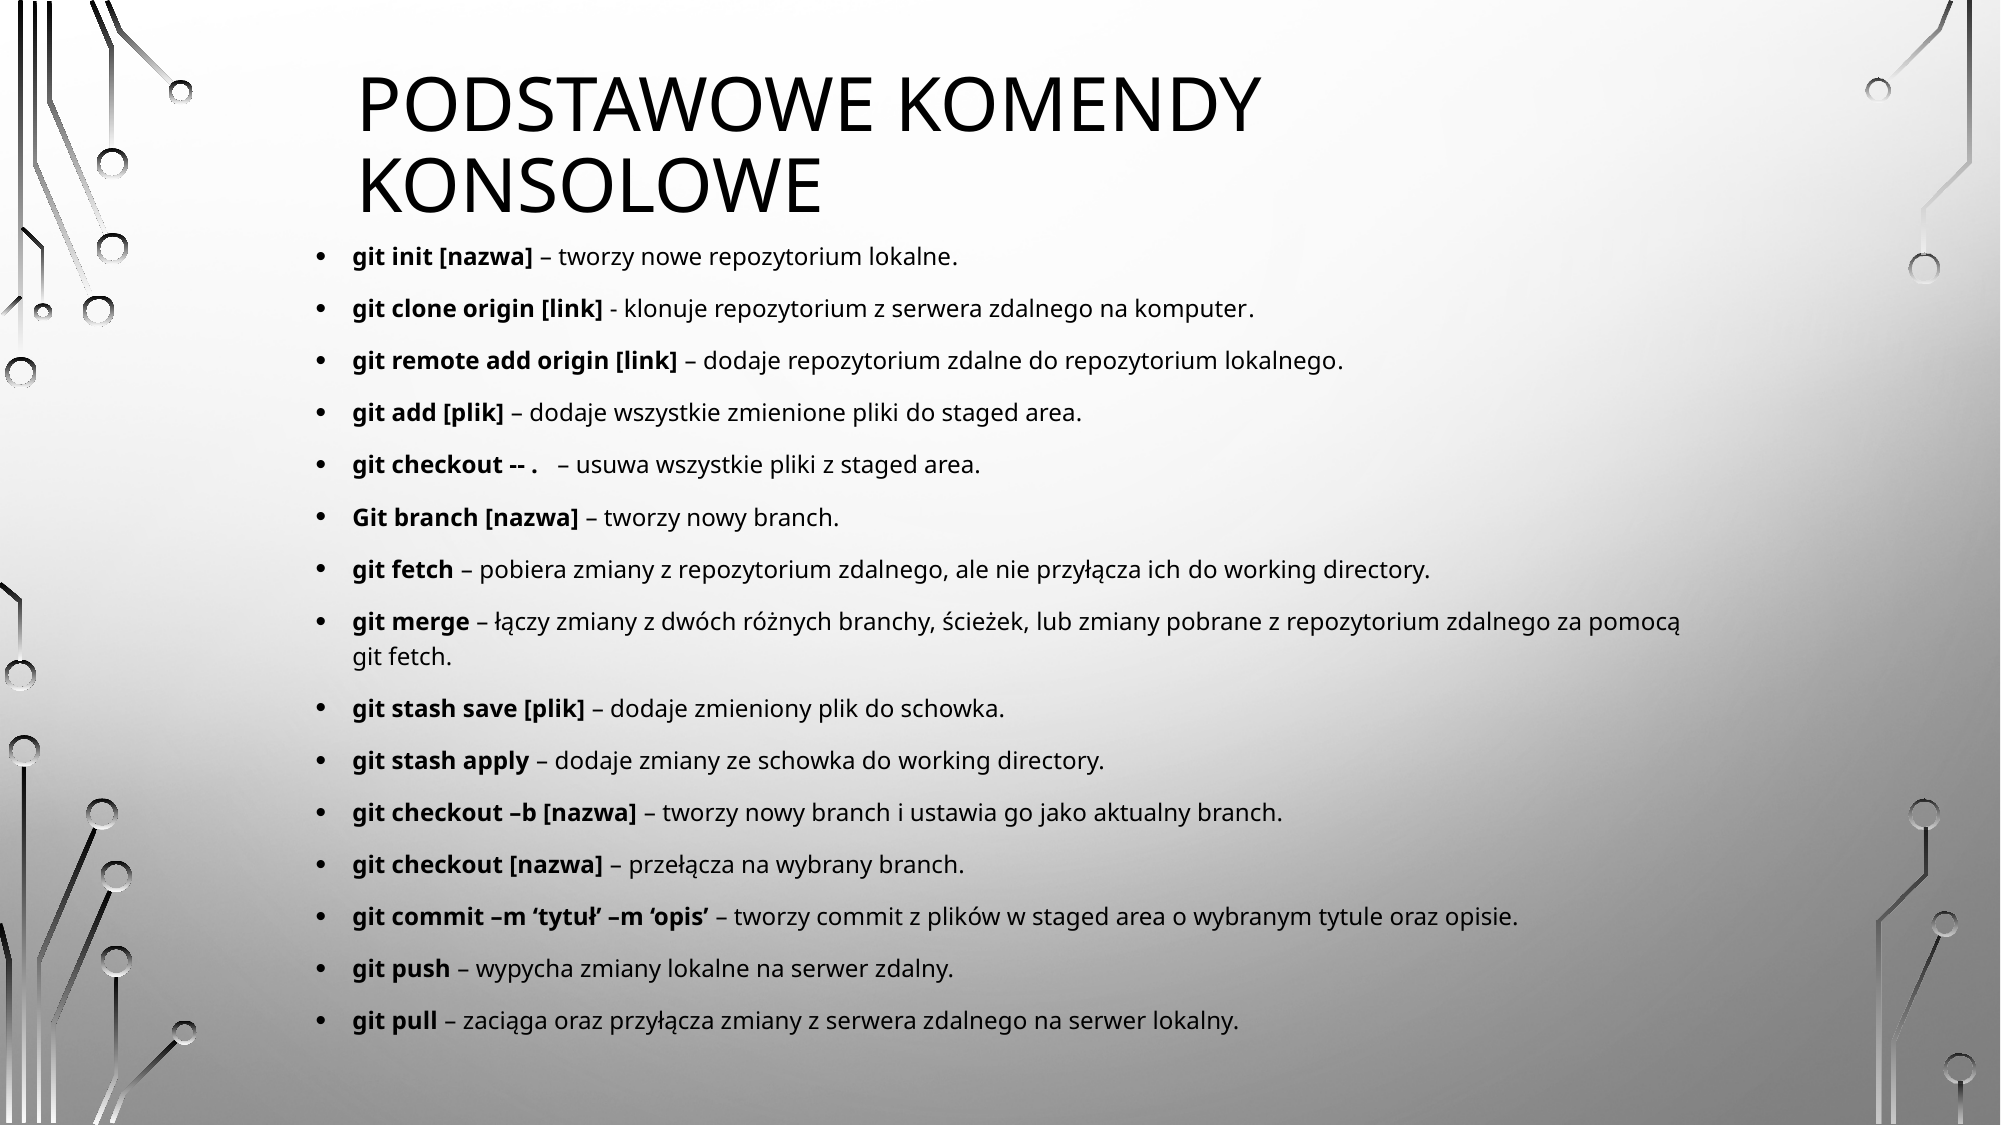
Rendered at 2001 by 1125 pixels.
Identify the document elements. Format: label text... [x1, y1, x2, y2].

title PODSTAWOWE Komendy Konsolowe [341, 26, 1659, 228]
list git init [nazwa] – tworzy nowe repozytorium lokalne. git clone origin [link] - klonuje repozytorium z serwera zdalnego na komputer. git remote add origin [link] – dodaje repozytorium zdalne do repozytorium lokalnego. git add [plik] – dodaje wszystkie zmienione pliki do staged area. git checkout -- . – usuwa wszystkie pliki z staged area. Git branch [nazwa] – tworzy nowy branch. git fetch – pobiera zmiany z repozytorium zdalnego, ale nie przyłącza ich do working directory. git merge – łączy zmiany z dwóch różnych branchy, ścieżek, lub zmiany pobrane z repozytorium zdalnego za pomocą git fetch. git stash save [plik] – dodaje zmieniony plik do schowka. git stash apply – dodaje zmiany ze schowka do working directory. git checkout –b [nazwa] – tworzy nowy branch i ustawia go jako aktualny branch. git checkout [nazwa] – przełącza na wybrany branch. git commit –m ‘tytuł’ –m ‘opis’ – tworzy commit z plików w staged area o wybranym tytule oraz opisie. git push – wypycha zmiany lokalne na serwer zdalny. git pull – zaciąga oraz przyłącza zmiany z serwera zdalnego na serwer lokalny. [300, 228, 1700, 1046]
